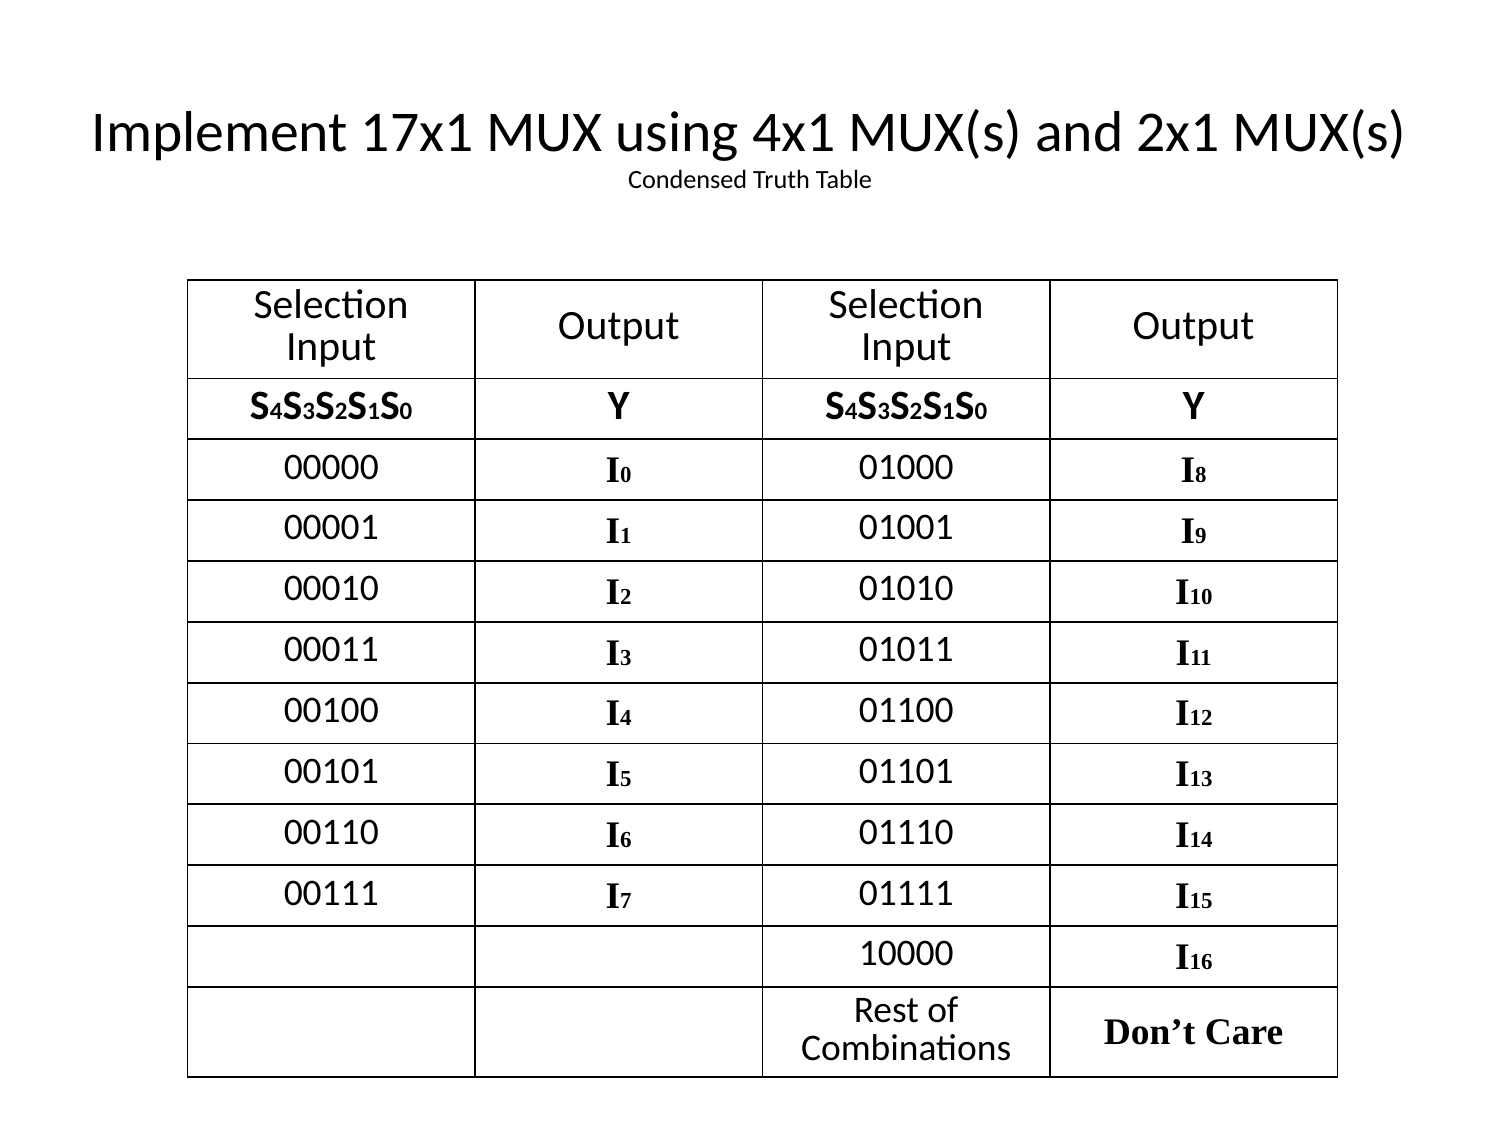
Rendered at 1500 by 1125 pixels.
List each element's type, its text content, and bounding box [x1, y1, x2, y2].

table_header Selection Input [763, 281, 1049, 378]
table_cell 01101 [763, 744, 1049, 803]
table_cell I15 [1051, 866, 1337, 925]
table_cell Don’t Care [1051, 988, 1337, 1076]
table_cell 01100 [763, 684, 1049, 743]
table_cell 00000 [188, 440, 474, 499]
table_cell I5 [476, 744, 762, 803]
table_cell I13 [1051, 744, 1337, 803]
table_cell 00011 [188, 623, 474, 682]
table_cell [188, 988, 474, 1076]
table_cell 01010 [763, 562, 1049, 621]
table_cell I2 [476, 562, 762, 621]
table_cell I12 [1051, 684, 1337, 743]
table_cell 00100 [188, 684, 474, 743]
table_cell Rest of Combinations [763, 988, 1049, 1076]
table_cell Y [1051, 379, 1337, 438]
table_cell I10 [1051, 562, 1337, 621]
table_cell 01011 [763, 623, 1049, 682]
table_cell I9 [1051, 501, 1337, 560]
table_cell 00001 [188, 501, 474, 560]
table_header Output [1051, 281, 1337, 378]
table_cell 01000 [763, 440, 1049, 499]
table_cell I1 [476, 501, 762, 560]
table_cell I0 [476, 440, 762, 499]
table_cell I11 [1051, 623, 1337, 682]
table_cell Y [476, 379, 762, 438]
table_cell 01111 [763, 866, 1049, 925]
table_header Output [476, 281, 762, 378]
table_header Selection Input [188, 281, 474, 378]
table_cell 01001 [763, 501, 1049, 560]
table_cell [476, 988, 762, 1076]
table_cell I16 [1051, 927, 1337, 986]
table_cell I6 [476, 805, 762, 864]
table_cell S4S3S2S1S0 [763, 379, 1049, 438]
table_cell 00110 [188, 805, 474, 864]
table_cell [476, 927, 762, 986]
title Implement 17x1 MUX using 4x1 MUX(s) and 2x1 MUX(s) Condensed Truth Table [75, 50, 1425, 238]
table_cell 01110 [763, 805, 1049, 864]
table_cell 00111 [188, 866, 474, 925]
table_cell I8 [1051, 440, 1337, 499]
table_cell 10000 [763, 927, 1049, 986]
table_cell 00101 [188, 744, 474, 803]
table_cell S4S3S2S1S0 [188, 379, 474, 438]
table_cell 00010 [188, 562, 474, 621]
table_cell I14 [1051, 805, 1337, 864]
table_cell I3 [476, 623, 762, 682]
table_cell I4 [476, 684, 762, 743]
table_cell [188, 927, 474, 986]
table_cell I7 [476, 866, 762, 925]
